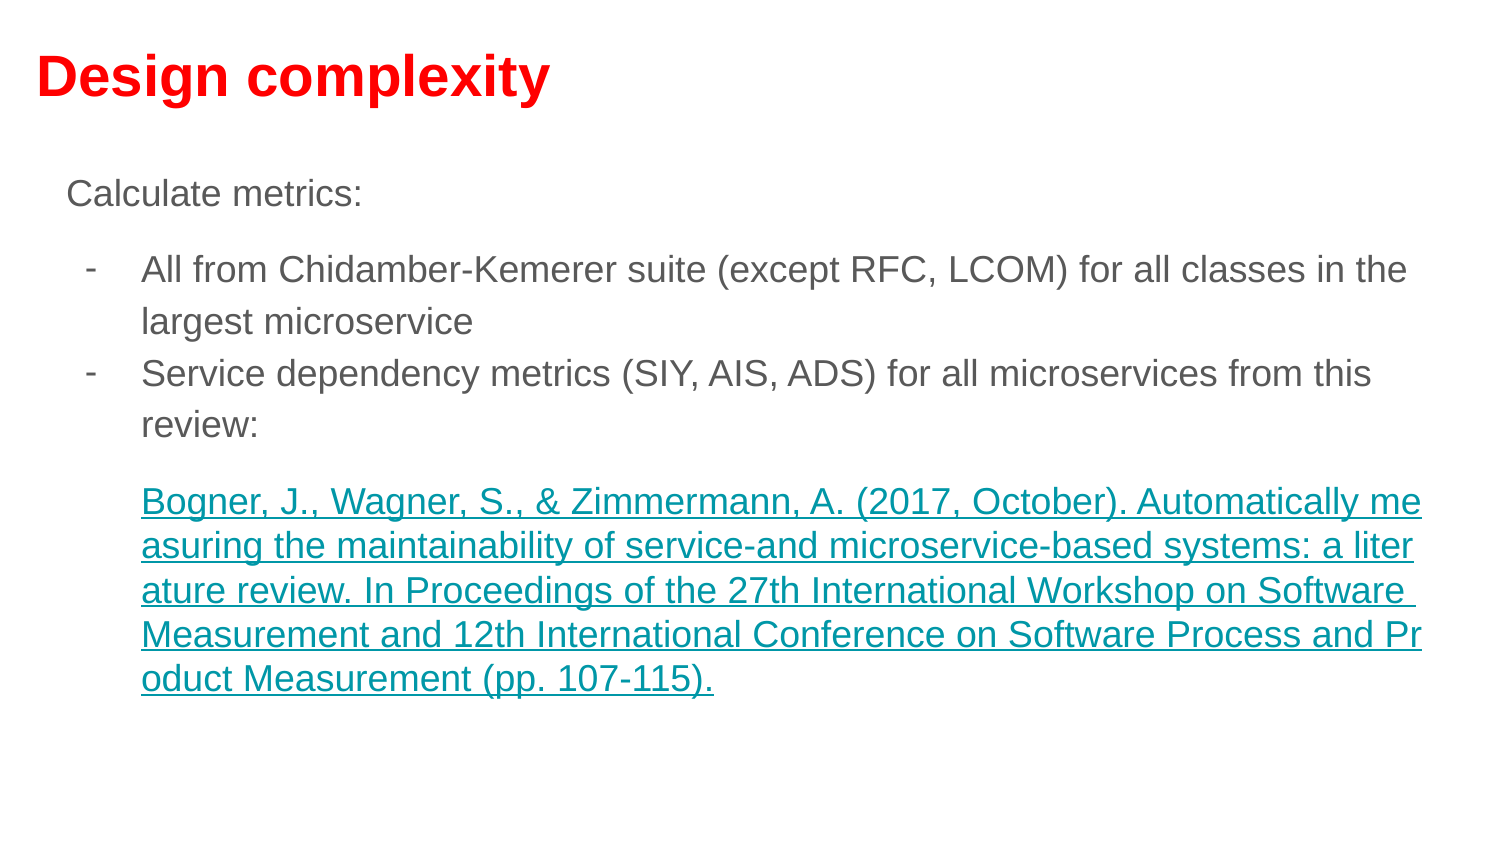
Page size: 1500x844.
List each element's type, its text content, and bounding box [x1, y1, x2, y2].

list Calculate metrics: All from Chidamber-Kemerer suite (except RFC, LCOM) for all classes in the largest microservice Service dependency metrics (SIY, AIS, ADS) for all microservices from this review: Bogner, J., Wagner, S., & Zimmermann, A. (2017, October). Automatically measuring the maintainability of service-and microservice-based systems: a literature review. In Proceedings of the 27th International Workshop on Software Measurement and 12th International Conference on Software Process and Product Measurement (pp. 107-115). [51, 146, 1449, 750]
title Design complexity [21, 23, 1419, 117]
